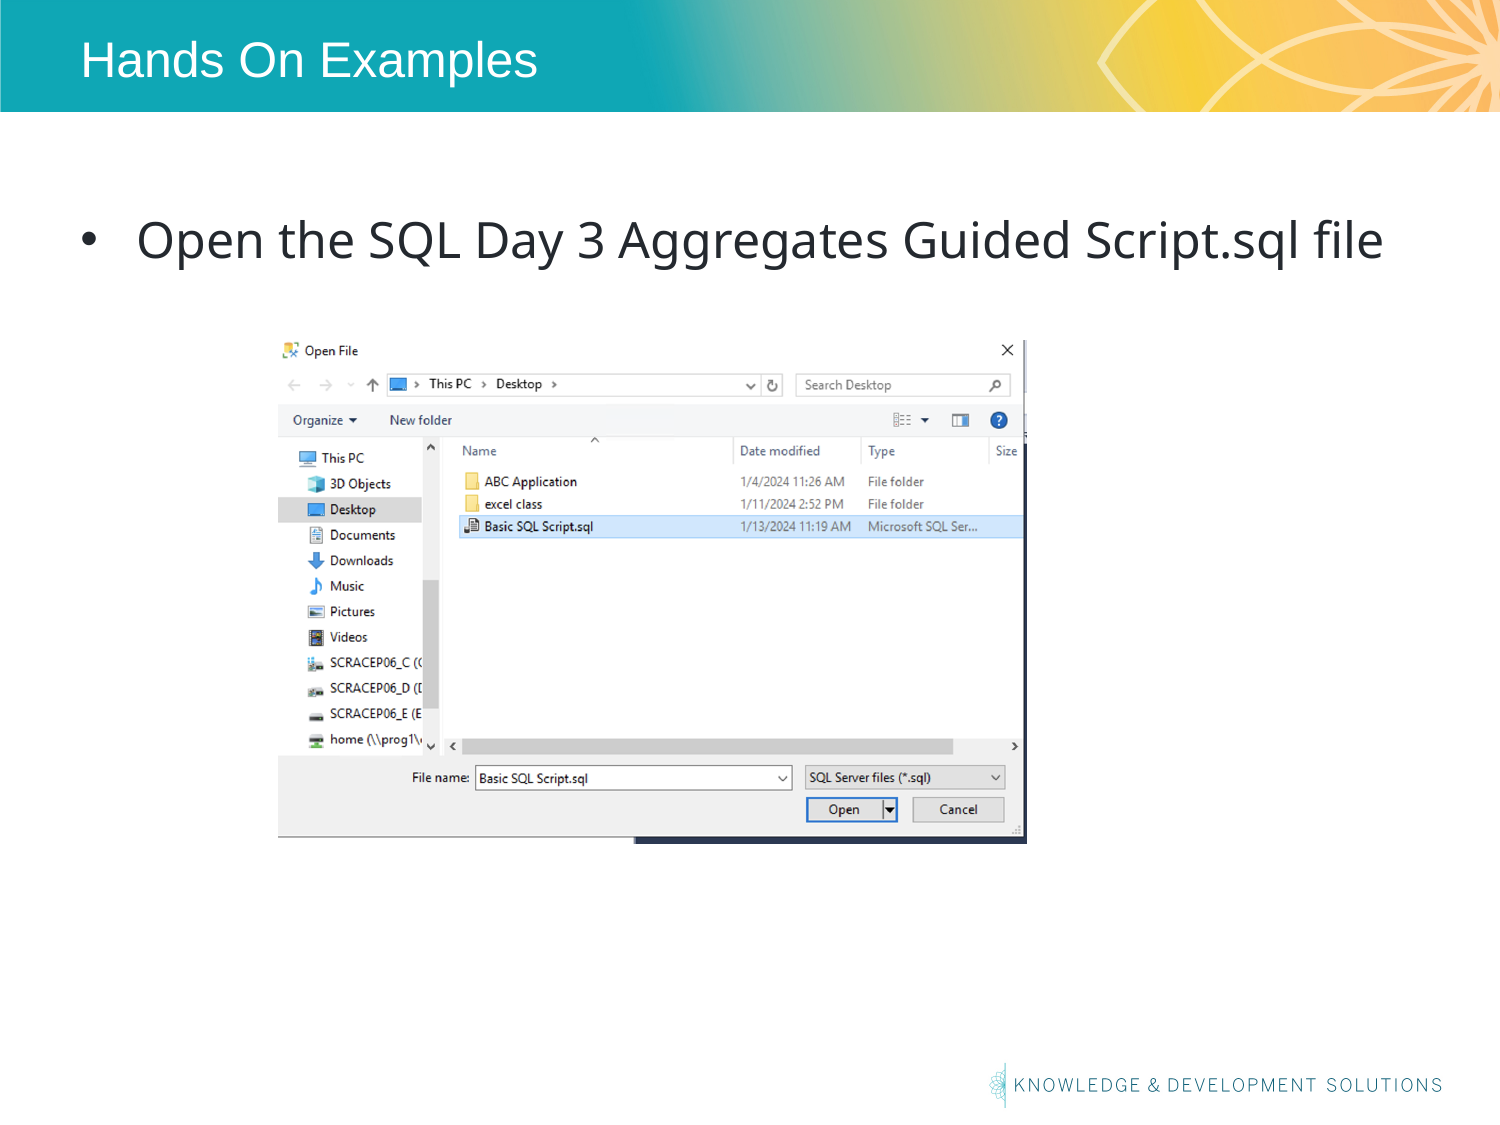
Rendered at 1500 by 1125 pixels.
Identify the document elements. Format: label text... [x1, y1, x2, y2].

title Hands On Examples [65, 19, 1416, 90]
picture [0, 0, 1500, 112]
list Open the SQL Day 3 Aggregates Guided Script.sql file [65, 200, 1416, 1022]
picture [278, 339, 1027, 844]
picture [971, 1051, 1500, 1125]
